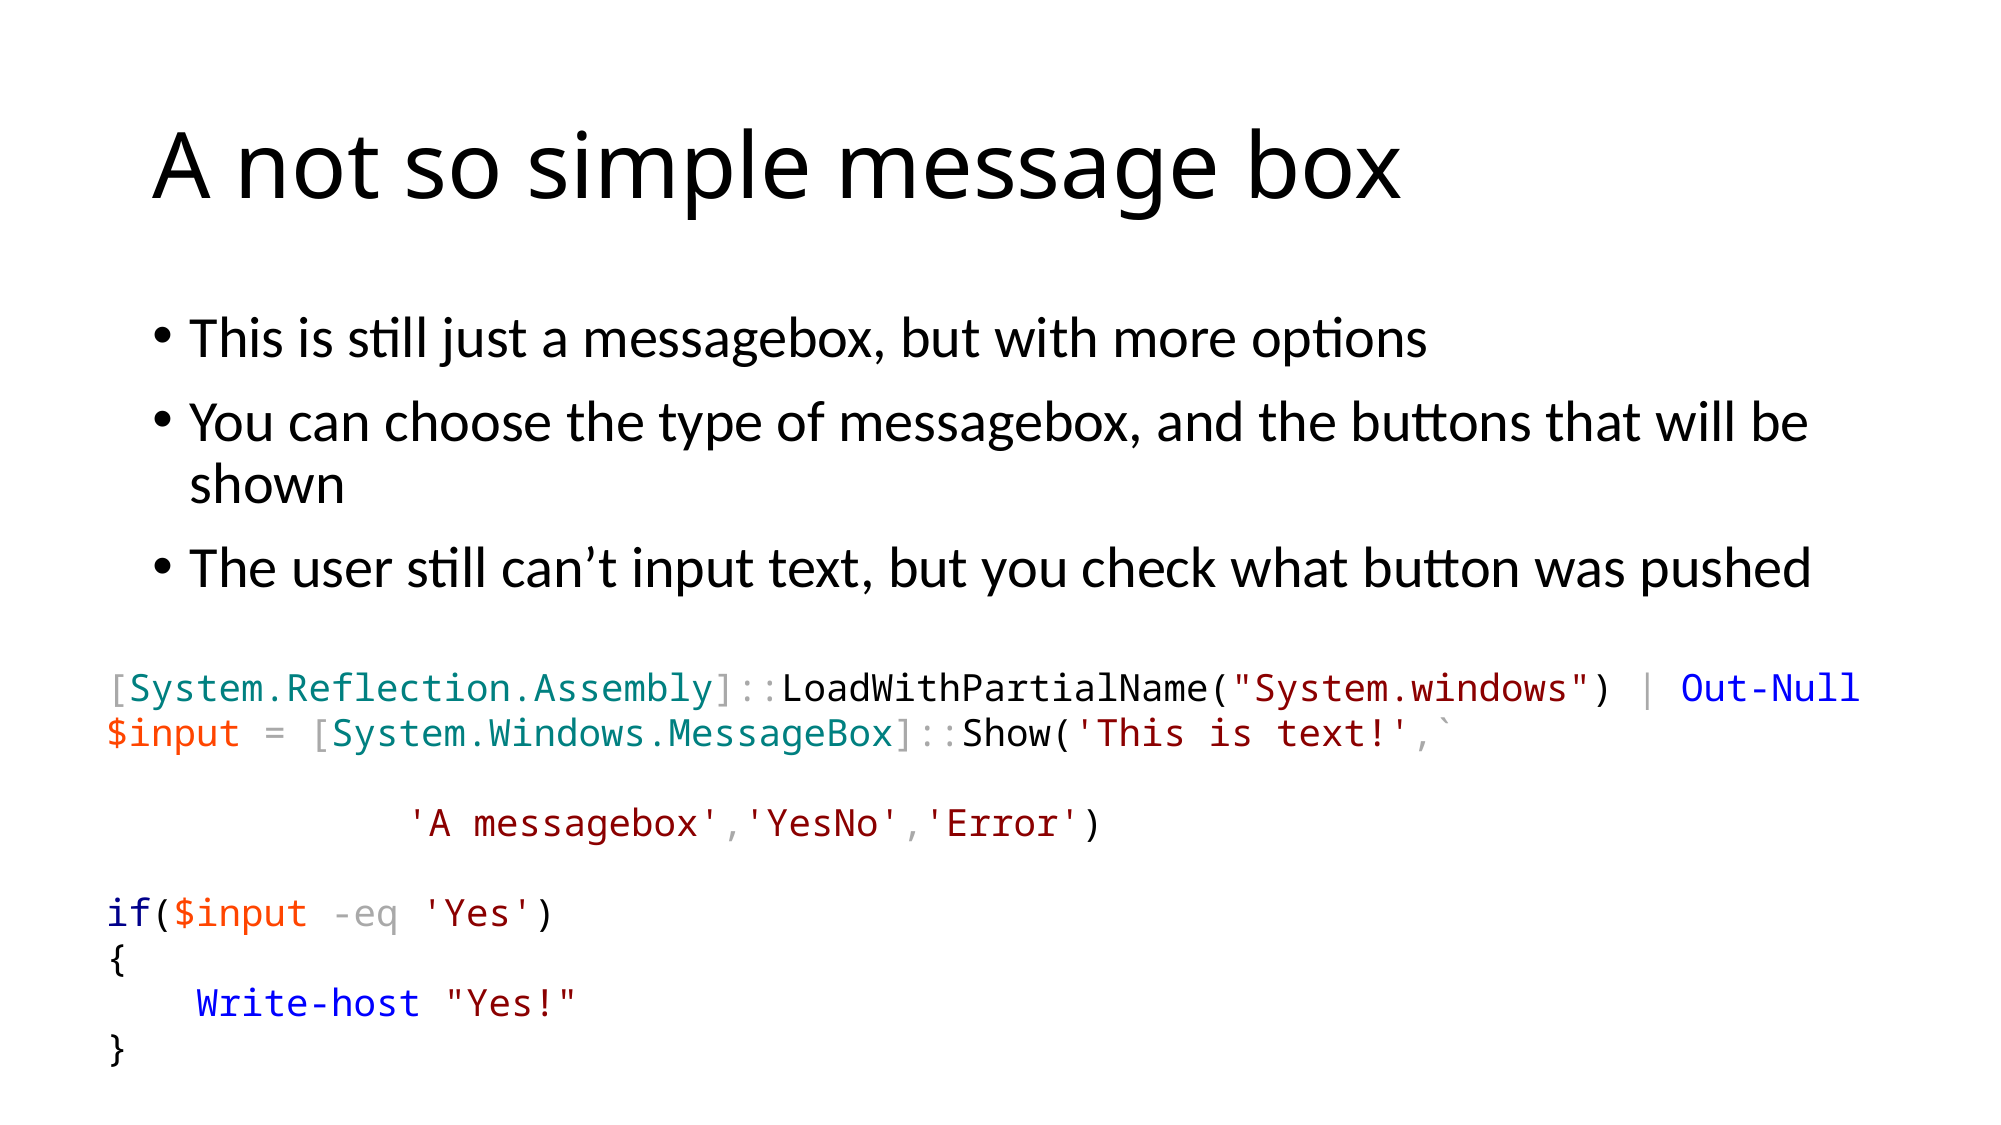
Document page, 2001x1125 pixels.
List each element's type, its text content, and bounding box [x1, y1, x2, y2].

title A not so simple message box [137, 59, 1863, 278]
list This is still just a messagebox, but with more options You can choose the type of messagebox, and the buttons that will be shown The user still can’t input text, but you check what button was pushed [137, 299, 1863, 656]
text_box [System.Reflection.Assembly]::LoadWithPartialName("System.windows") | Out-Null $input = [System.Windows.MessageBox]::Show('This is text!',` 'A messagebox','YesNo','Error') if($input -eq 'Yes') { Write-host "Yes!" } [91, 656, 1909, 1077]
